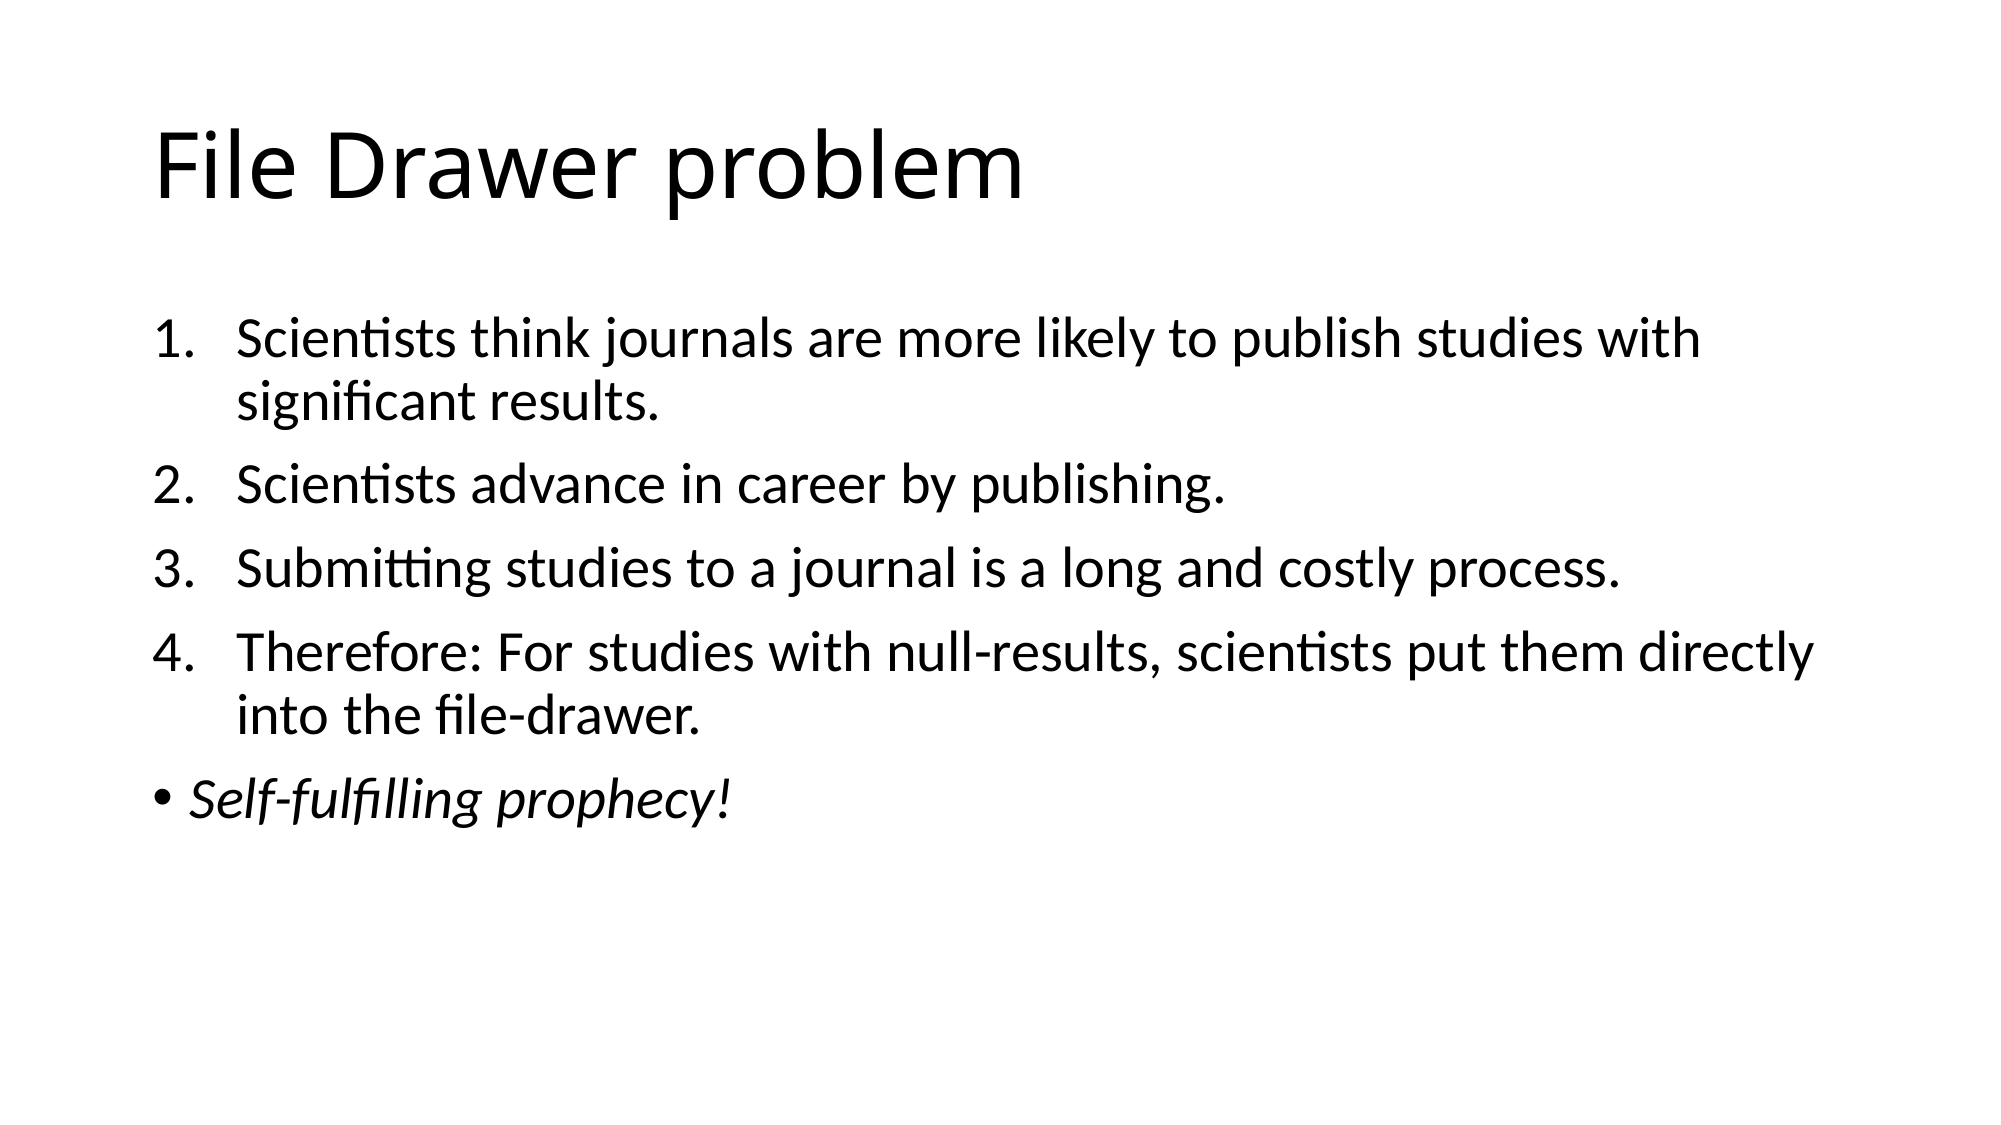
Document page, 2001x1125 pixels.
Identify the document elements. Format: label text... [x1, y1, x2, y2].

title File Drawer problem [137, 59, 1863, 278]
list Scientists think journals are more likely to publish studies with significant results. Scientists advance in career by publishing. Submitting studies to a journal is a long and costly process. Therefore: For studies with null-results, scientists put them directly into the file-drawer. Self-fulfilling prophecy! [137, 299, 1863, 1014]
